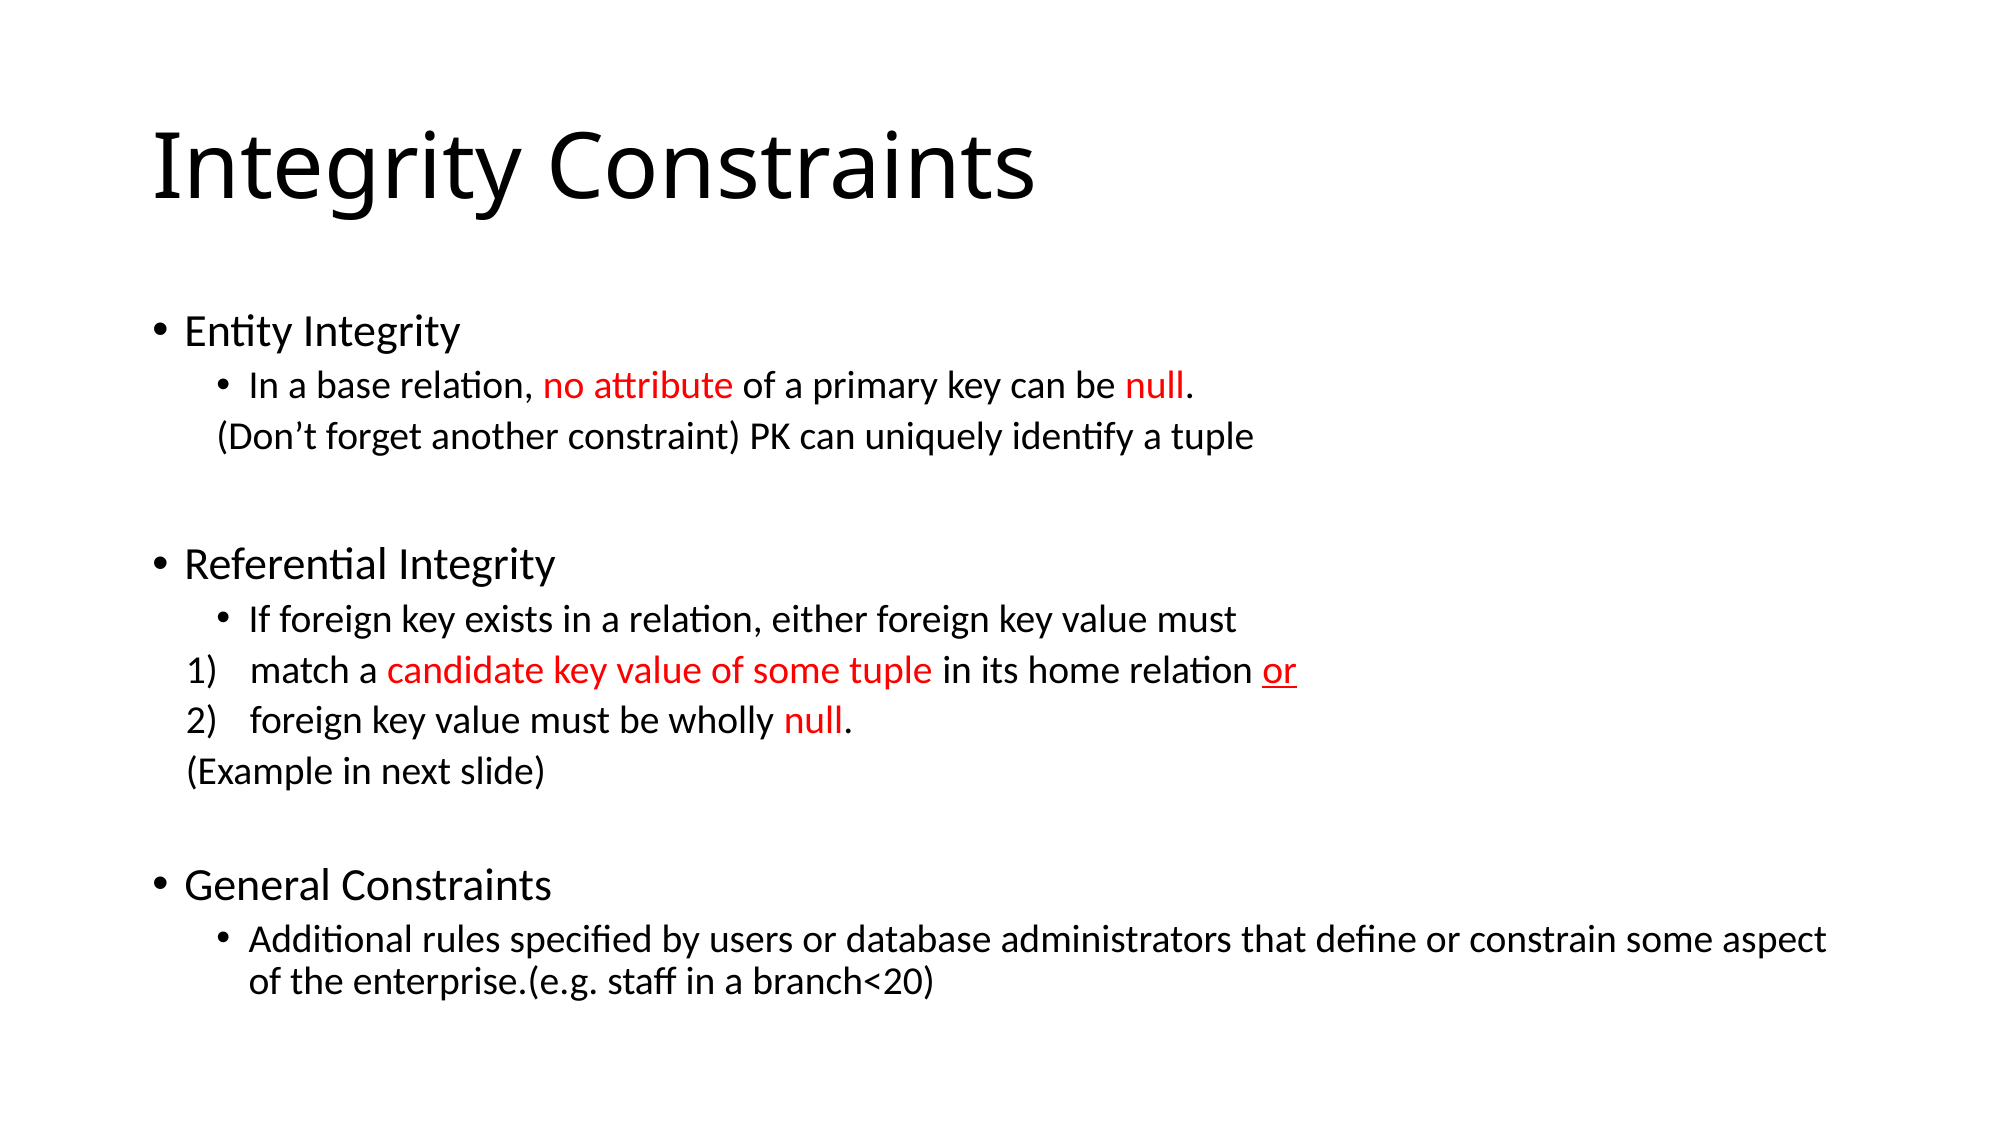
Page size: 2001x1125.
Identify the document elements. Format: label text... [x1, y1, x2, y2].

title Integrity Constraints [137, 59, 1863, 278]
list Entity Integrity In a base relation, no attribute of a primary key can be null. (Don’t forget another constraint) PK can uniquely identify a tuple Referential Integrity If foreign key exists in a relation, either foreign key value must match a candidate key value of some tuple in its home relation or foreign key value must be wholly null. (Example in next slide) General Constraints Additional rules specified by users or database administrators that define or constrain some aspect of the enterprise.(e.g. staff in a branch<20) [137, 299, 1863, 1014]
